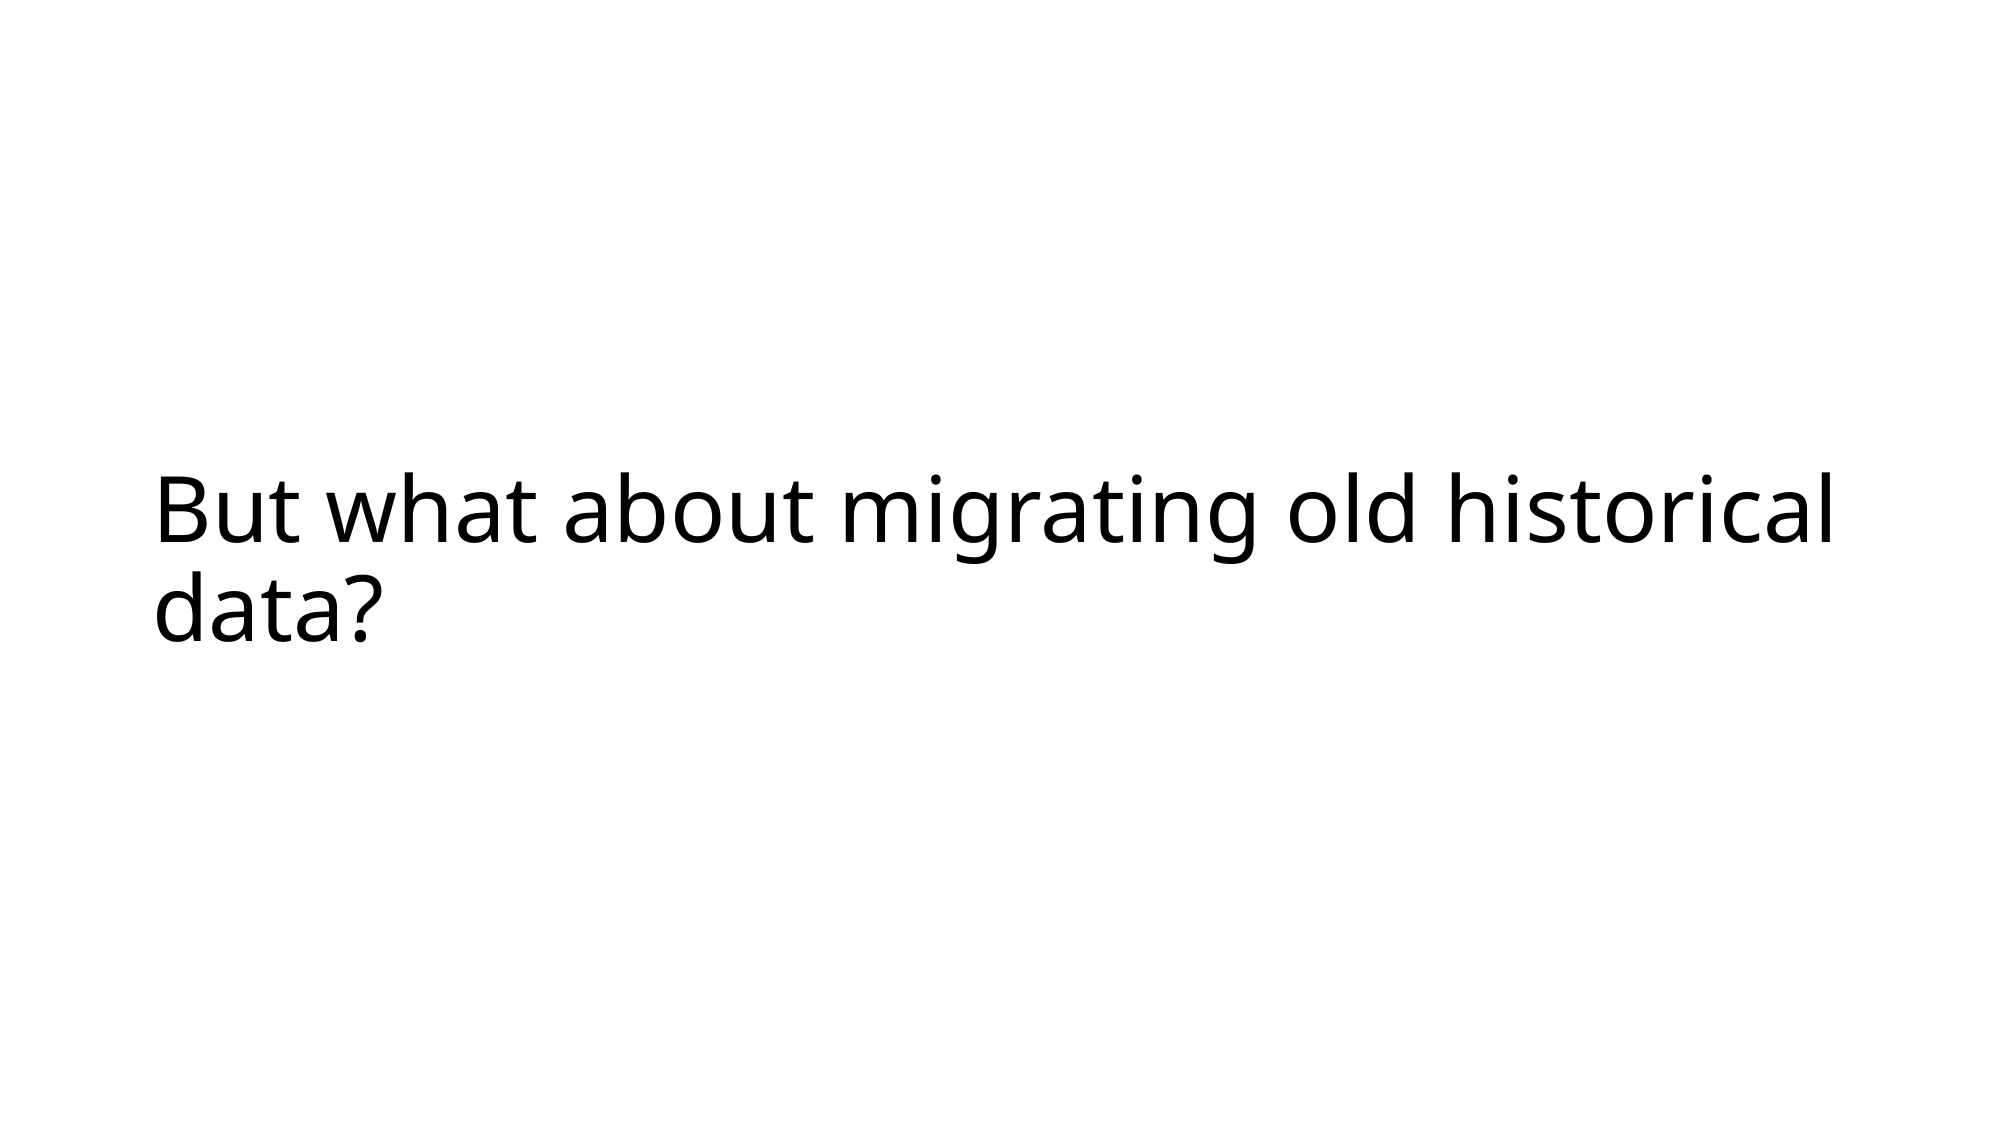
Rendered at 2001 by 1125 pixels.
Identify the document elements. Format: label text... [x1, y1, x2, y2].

title But what about migrating old historical data? [137, 453, 1863, 672]
